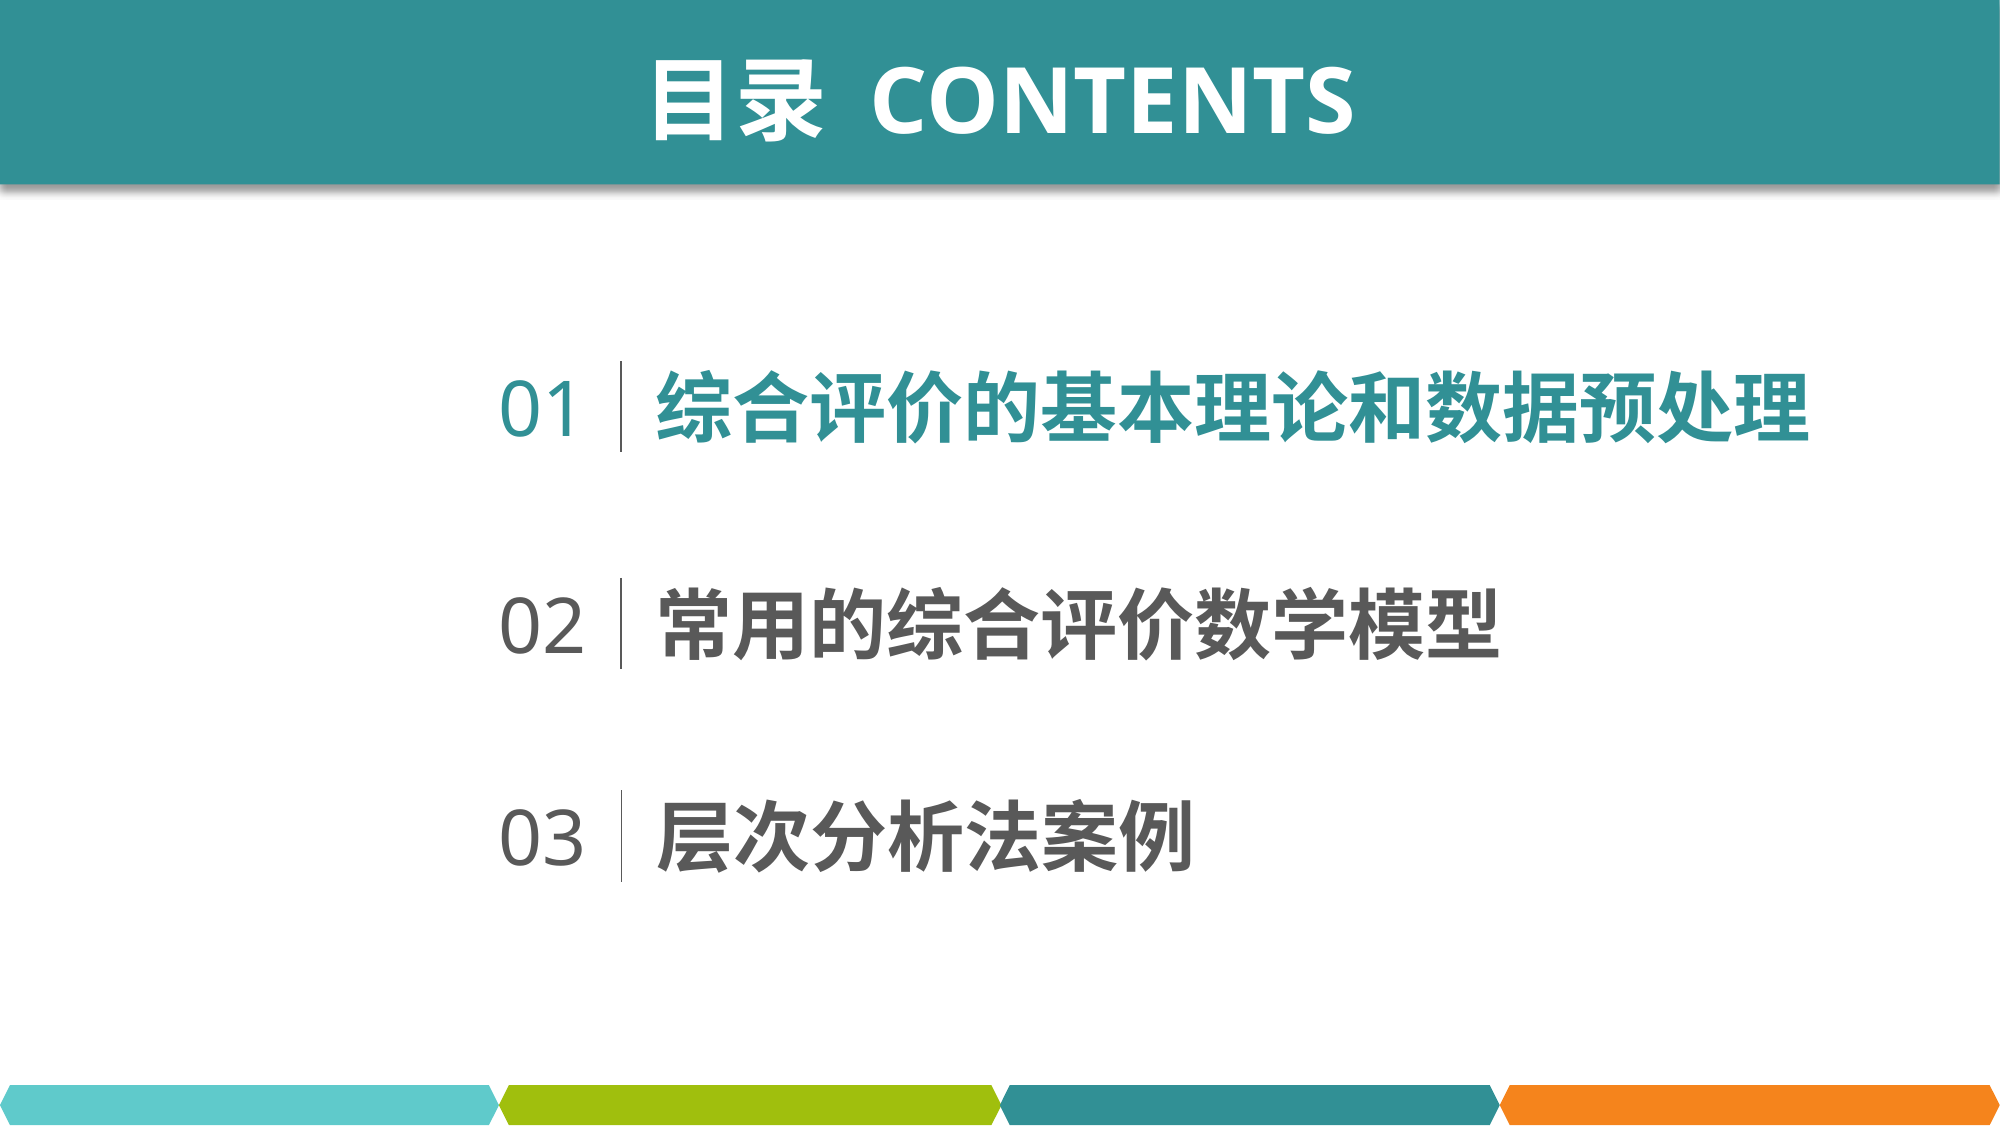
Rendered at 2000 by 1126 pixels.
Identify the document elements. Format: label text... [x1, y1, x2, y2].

text_box 03 [477, 778, 609, 892]
text_box 综合评价的基本理论和数据预处理 [635, 349, 1969, 462]
text_box 层次分析法案例 [636, 778, 1922, 892]
text_box 目录 CONTENTS [628, 34, 1372, 160]
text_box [0, 1084, 2000, 1126]
text_box 01 [476, 349, 608, 462]
text_box 常用的综合评价数学模型 [635, 566, 1922, 679]
text_box [0, 0, 2000, 185]
text_box 02 [476, 566, 608, 679]
